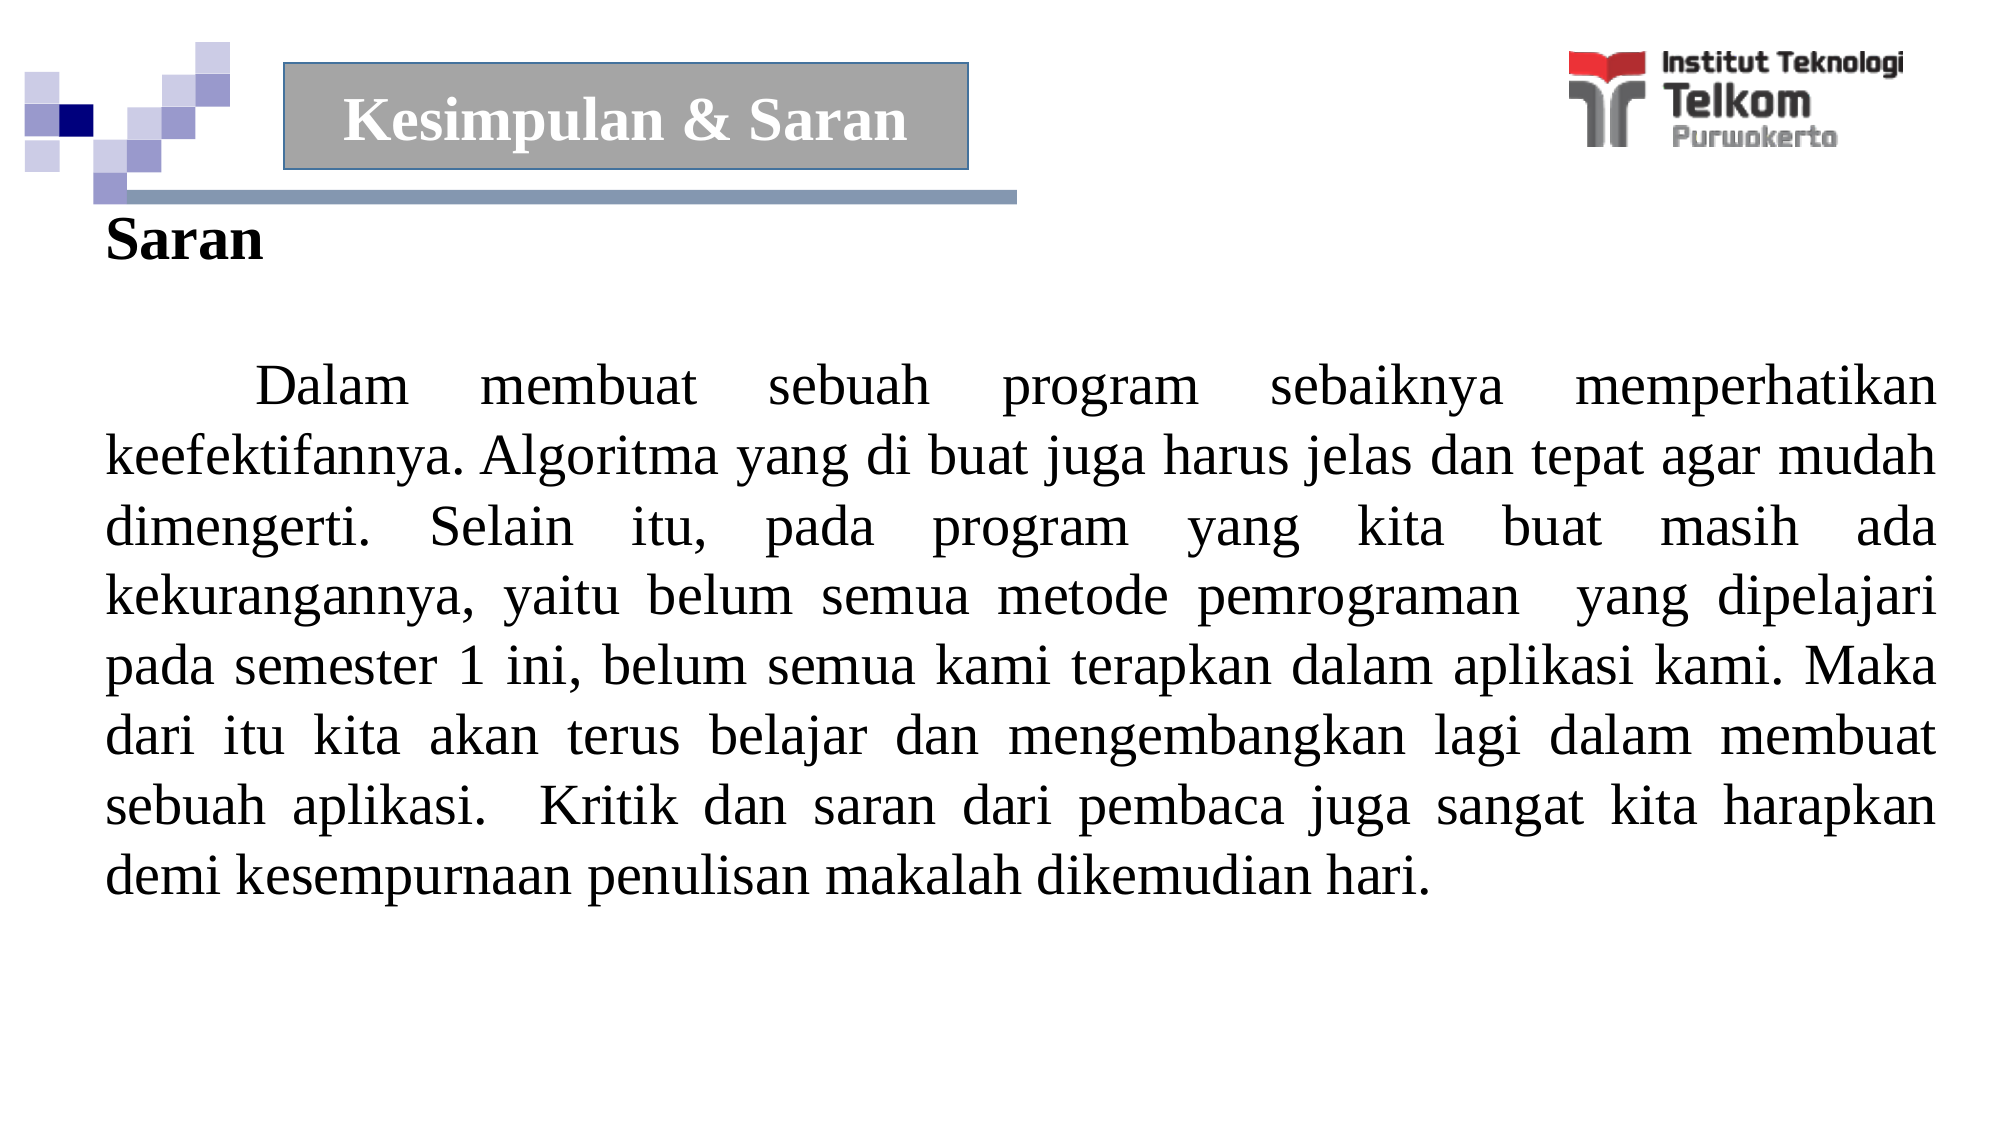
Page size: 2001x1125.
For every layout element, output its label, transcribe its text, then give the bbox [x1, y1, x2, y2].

text_box Kesimpulan & Saran [283, 62, 969, 170]
text_box Saran Dalam membuat sebuah program sebaiknya memperhatikan keefektifannya. Algoritma yang di buat juga harus jelas dan tepat agar mudah dimengerti. Selain itu, pada program yang kita buat masih ada kekurangannya, yaitu belum semua metode pemrograman yang dipelajari pada semester 1 ini, belum semua kami terapkan dalam aplikasi kami. Maka dari itu kita akan terus belajar dan mengembangkan lagi dalam membuat sebuah aplikasi. Kritik dan saran dari pembaca juga sangat kita harapkan demi kesempurnaan penulisan makalah dikemudian hari. [90, 189, 1953, 989]
picture [1569, 51, 1903, 147]
